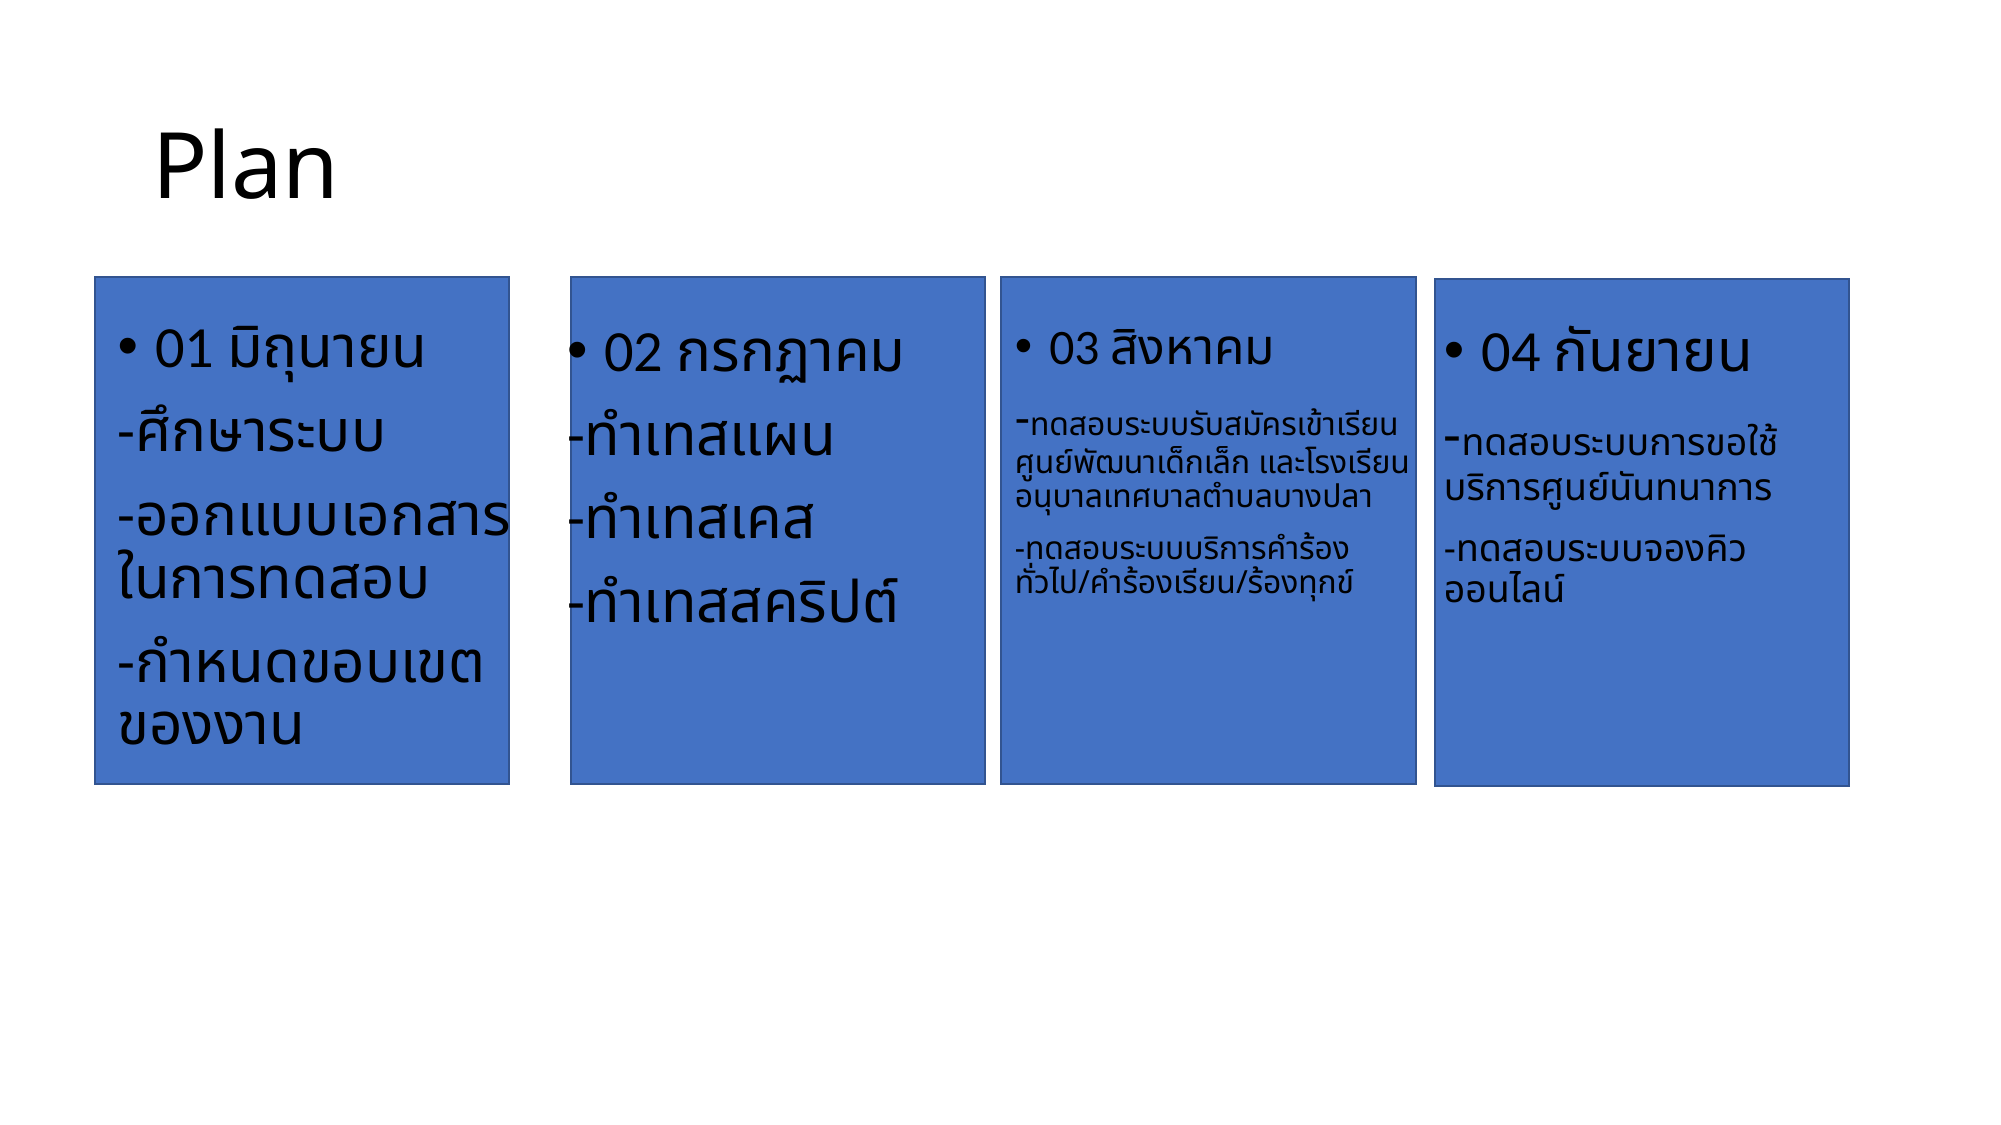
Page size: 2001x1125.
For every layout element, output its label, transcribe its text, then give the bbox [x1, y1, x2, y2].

text_box [1000, 760, 1417, 785]
list 01 มิถุนายน -ศึกษาระบบ -ออกแบบเอกสารในการทดสอบ -กำหนดขอบเขตของงาน [102, 309, 537, 756]
text_box [1434, 760, 1850, 787]
text_box [570, 760, 986, 785]
text_box 03 สิงหาคม -ทดสอบระบบรับสมัครเข้าเรียนศูนย์พัฒนาเด็กเล็ก และโรงเรียนอนุบาลเทศบาลตำบลบางปลา -ทดสอบระบบบริการคำร้องทั่วไป/คำร้องเรียน/ร้องทุกข์ [999, 313, 1428, 760]
text_box [570, 278, 986, 313]
text_box [1434, 278, 1850, 313]
text_box 04 กันยายน -ทดสอบระบบการขอใช้บริการศูนย์นันทนาการ -ทดสอบระบบจองคิวออนไลน์ [1428, 313, 1863, 760]
text_box 02 กรกฏาคม -ทำเทสแผน -ทำเทสเคส -ทำเทสสคริปต์ [551, 313, 986, 760]
text_box [94, 276, 510, 785]
text_box [1000, 278, 1417, 313]
title Plan [137, 59, 1863, 278]
